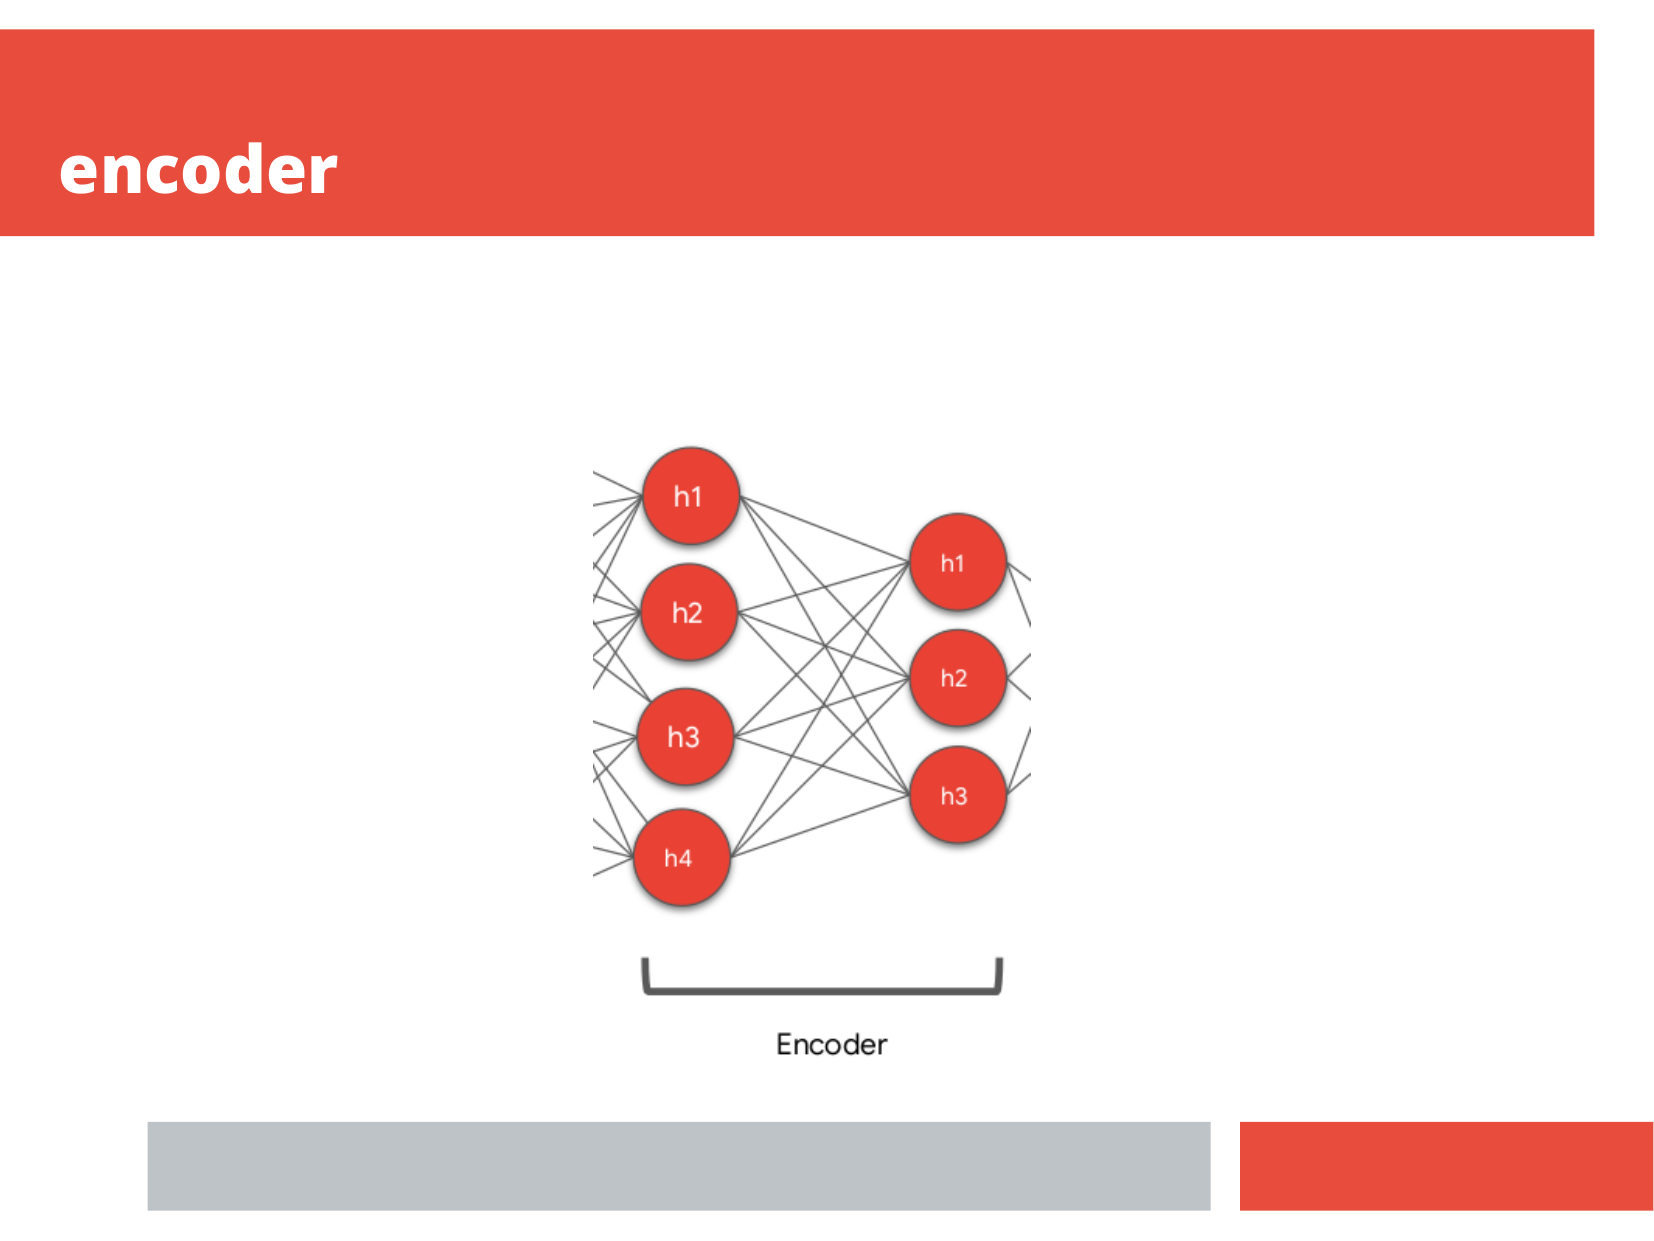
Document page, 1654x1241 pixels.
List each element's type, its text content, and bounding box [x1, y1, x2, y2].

picture [593, 350, 1031, 1068]
text_box encoder [58, 58, 1595, 207]
